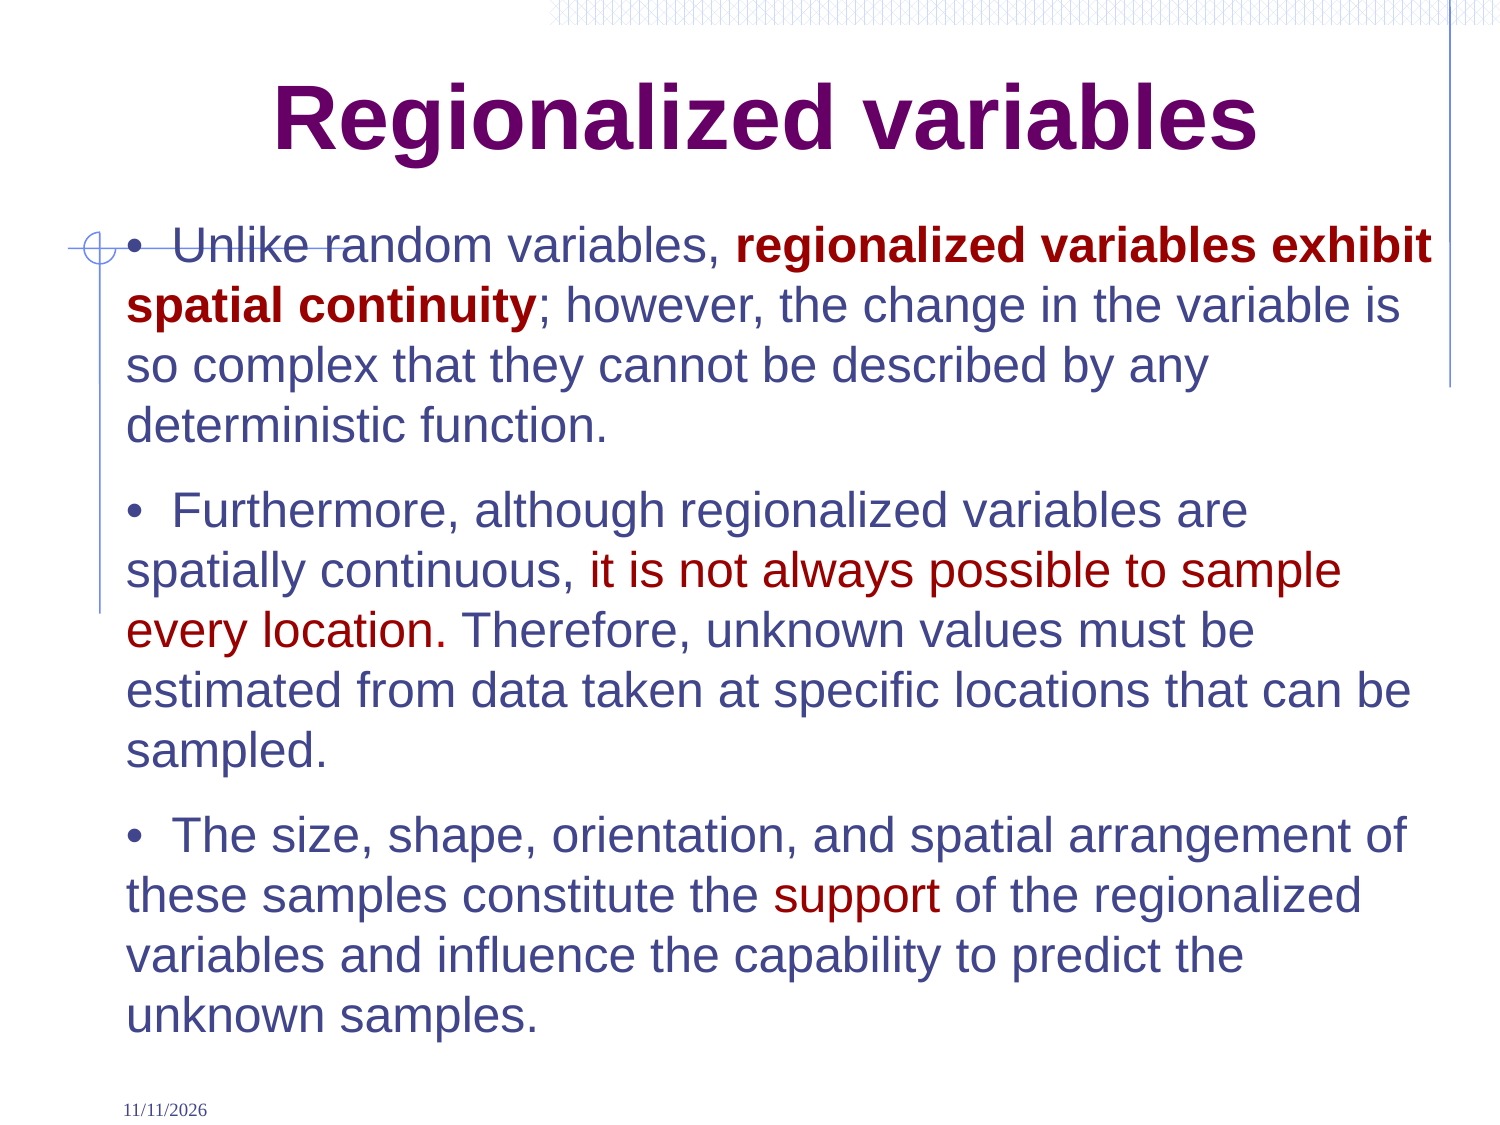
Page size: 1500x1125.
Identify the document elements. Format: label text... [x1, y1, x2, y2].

list • Unlike random variables, regionalized variables exhibit spatial continuity; however, the change in the variable is so complex that they cannot be described by any deterministic function. • Furthermore, although regionalized variables are spatially continuous, it is not always possible to sample every location. Therefore, unknown values must be estimated from data taken at specific locations that can be sampled. • The size, shape, orientation, and spatial arrangement of these samples constitute the support of the regionalized variables and influence the capability to predict the unknown samples. [116, 208, 1452, 981]
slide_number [113, 1084, 427, 1125]
title Regionalized variables [112, 31, 1422, 173]
